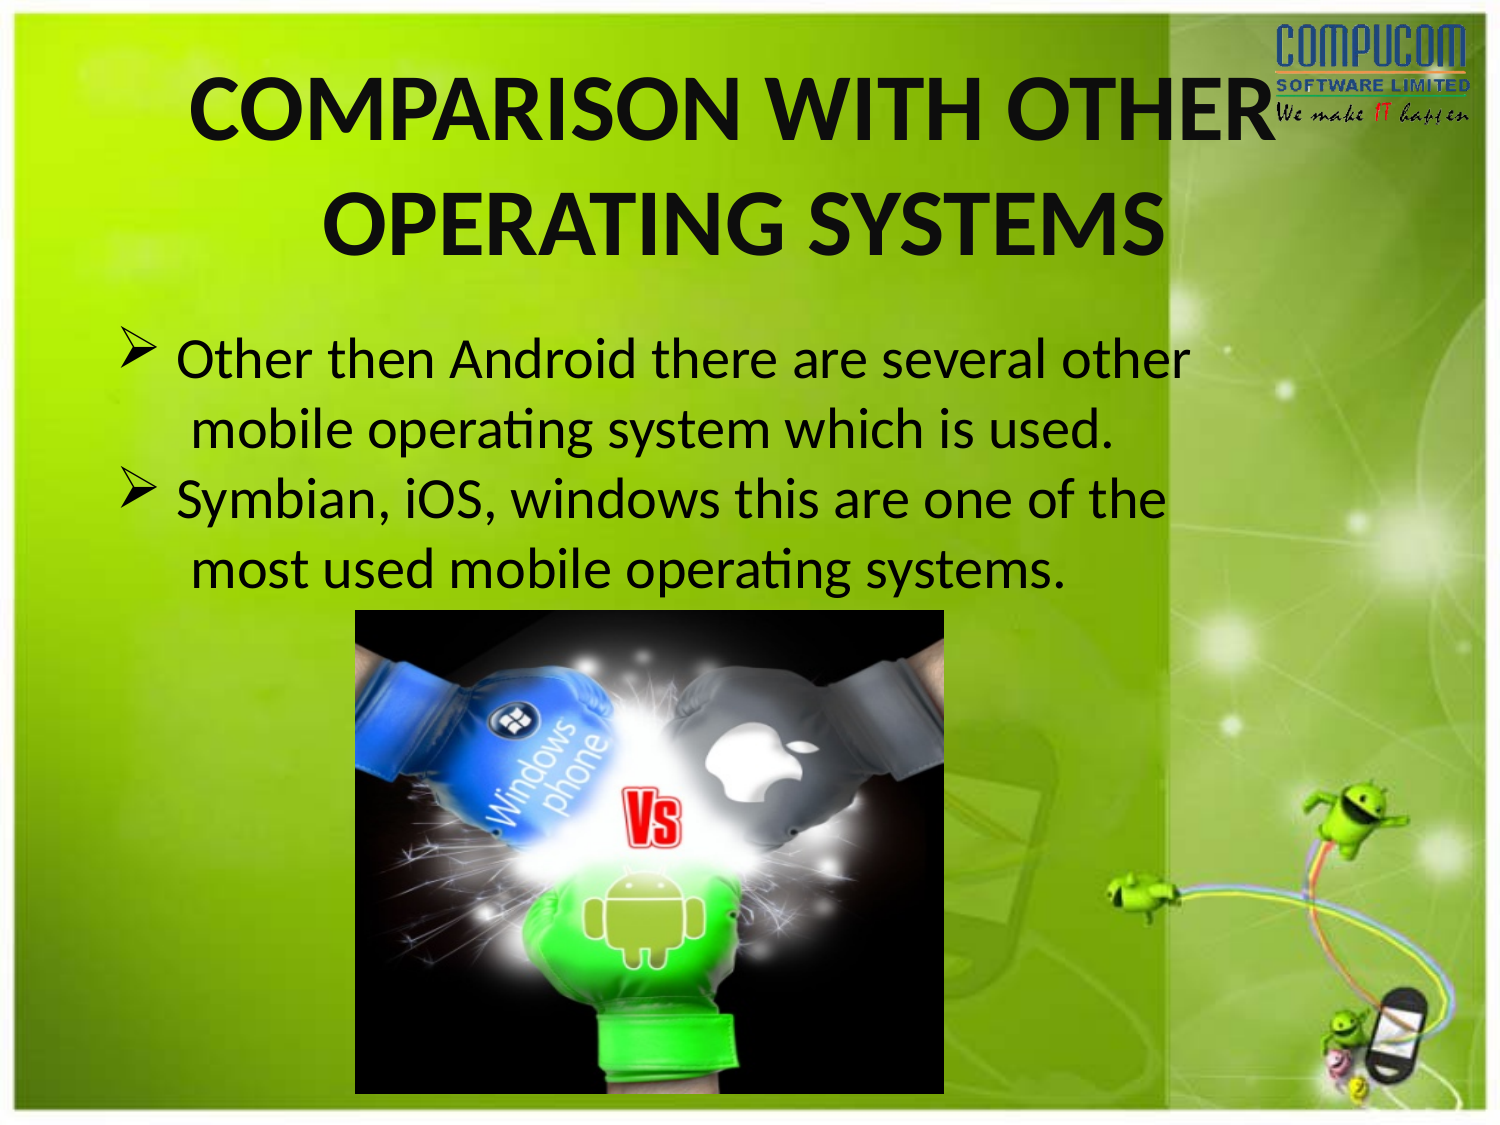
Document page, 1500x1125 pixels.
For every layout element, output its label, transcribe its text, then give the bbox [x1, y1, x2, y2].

text_box [101, 187, 1198, 312]
text_box Other then Android there are several other mobile operating system which is used. Symbian, iOS, windows this are one of the most used mobile operating systems. [101, 312, 1350, 608]
text_box COMPARISON WITH OTHER OPERATING SYSTEMS [174, 36, 1316, 282]
picture [0, 0, 1500, 1125]
